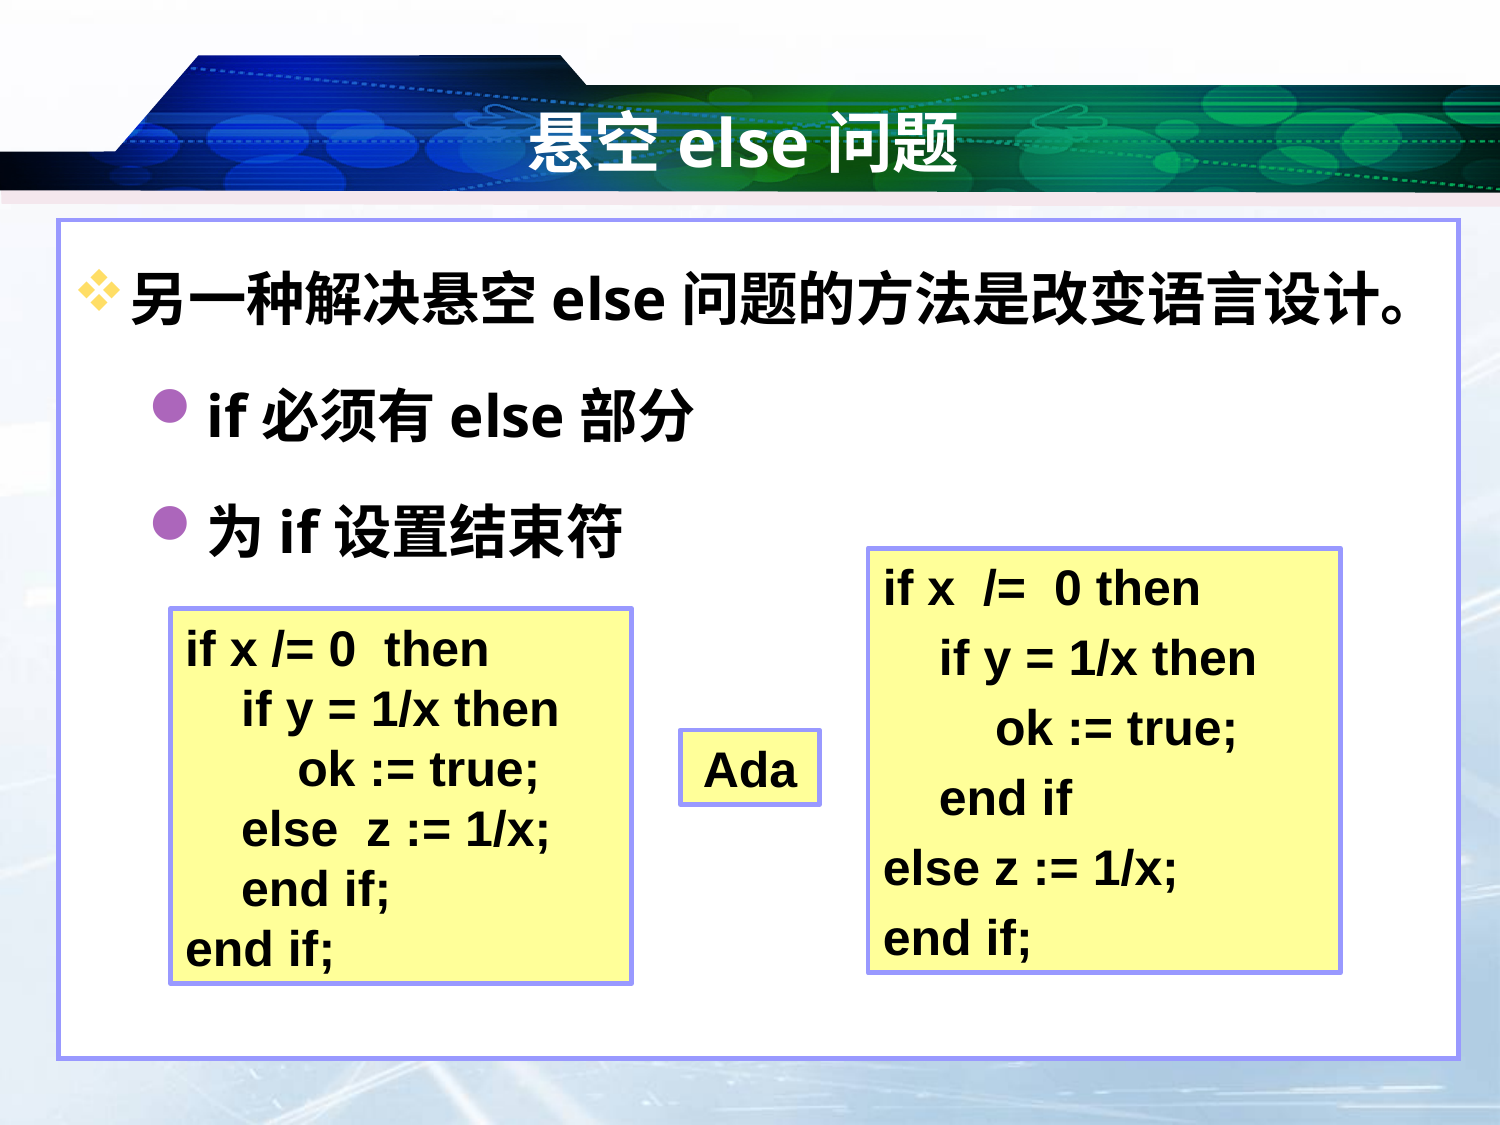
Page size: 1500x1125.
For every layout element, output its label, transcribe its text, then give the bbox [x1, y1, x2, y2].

text_box if x /= 0 then if y = 1/x then ok := true; else z := 1/x; end if; end if; [170, 608, 632, 984]
picture [0, 0, 1500, 1125]
text_box if x /= 0 then if y = 1/x then ok := true; end if else z := 1/x; end if; [868, 548, 1341, 973]
title 悬空else问题 [99, 94, 1388, 188]
list 另一种解决悬空else问题的方法是改变语言设计。 if必须有else部分 为if设置结束符 [58, 219, 1459, 1059]
text_box Ada [680, 729, 820, 805]
